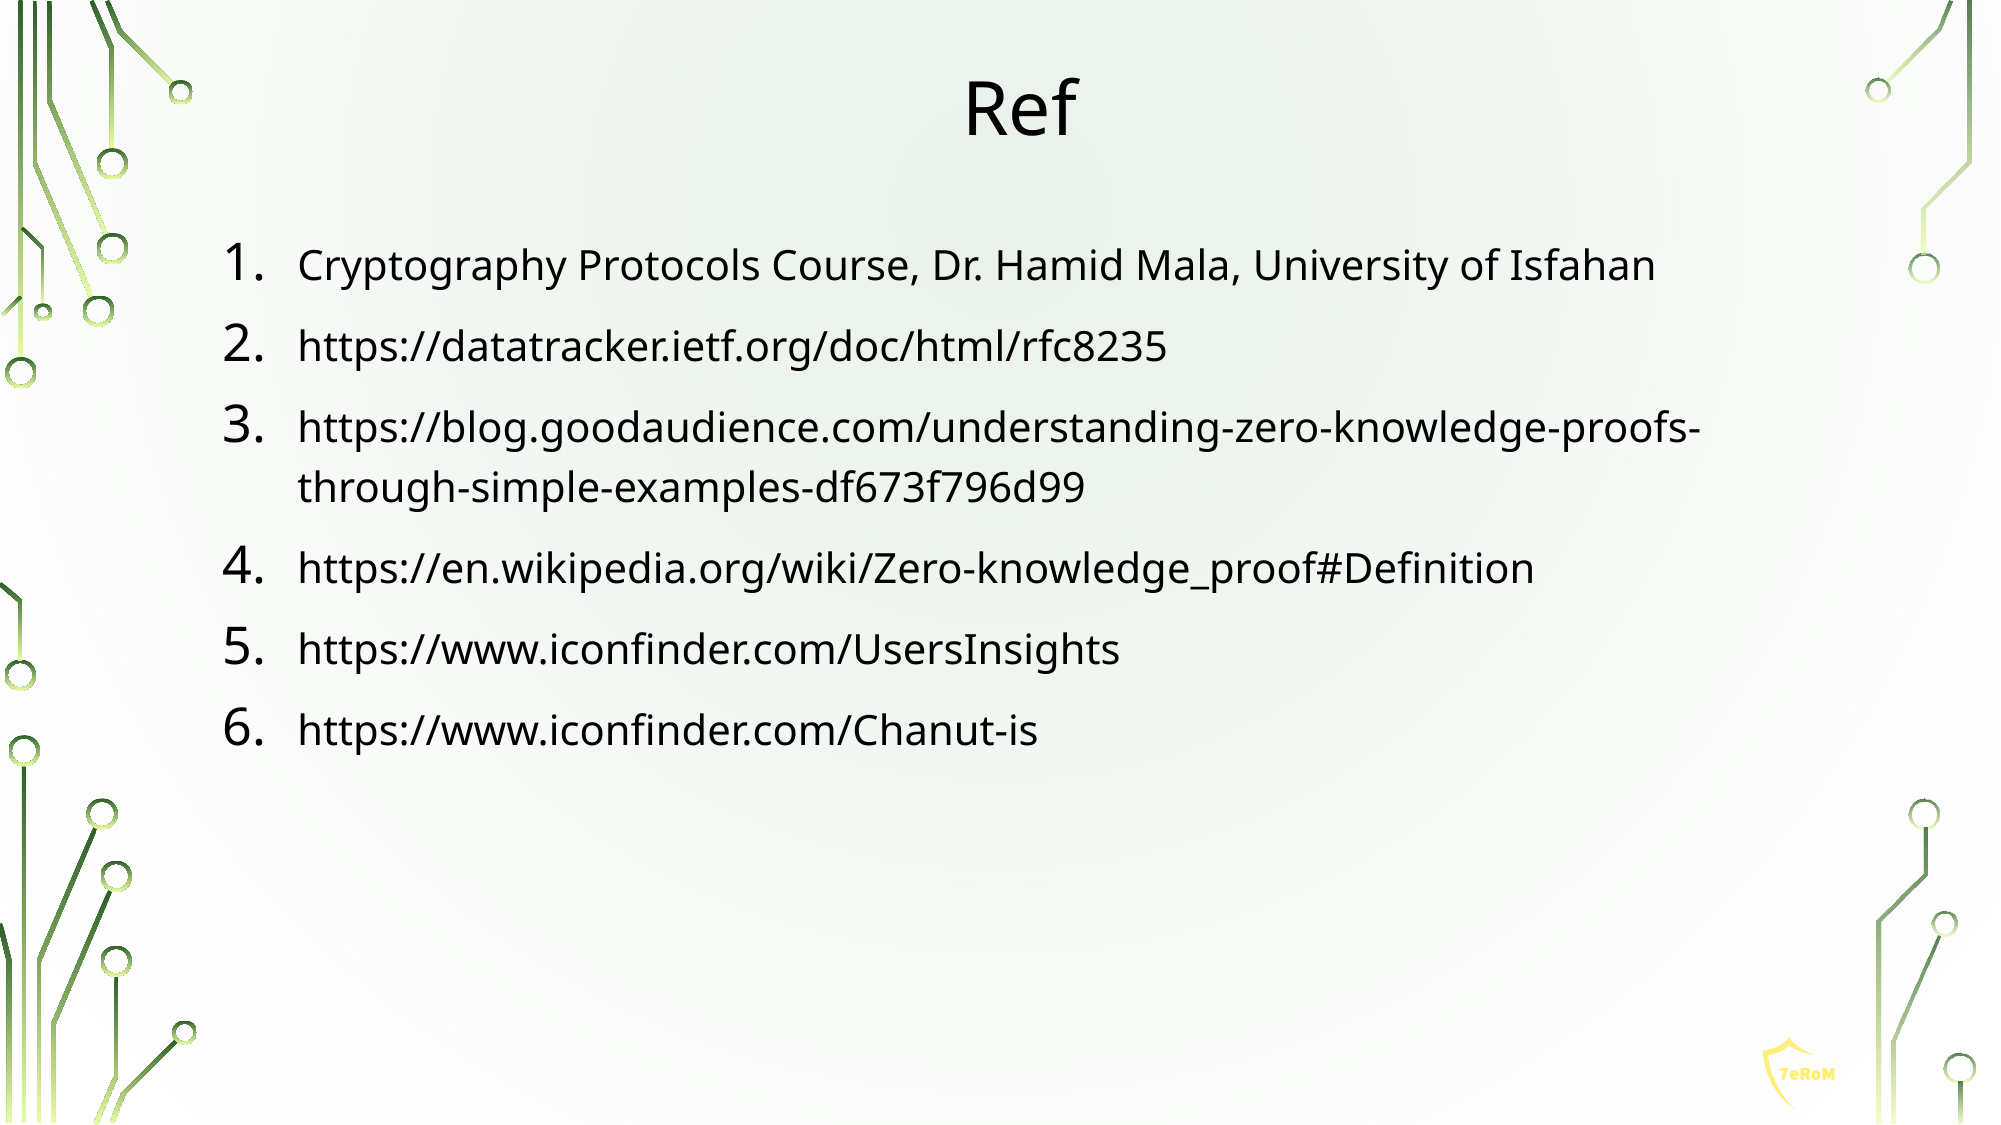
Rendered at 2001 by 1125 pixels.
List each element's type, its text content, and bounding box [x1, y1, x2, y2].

title Ref [207, 41, 1833, 180]
picture [1748, 1025, 1849, 1125]
list Cryptography Protocols Course, Dr. Hamid Mala, University of Isfahan https://datatracker.ietf.org/doc/html/rfc8235 https://blog.goodaudience.com/understanding-zero-knowledge-proofs-through-simple-examples-df673f796d99 https://en.wikipedia.org/wiki/Zero-knowledge_proof#Definition https://www.iconfinder.com/UsersInsights https://www.iconfinder.com/Chanut-is [207, 221, 1833, 1082]
